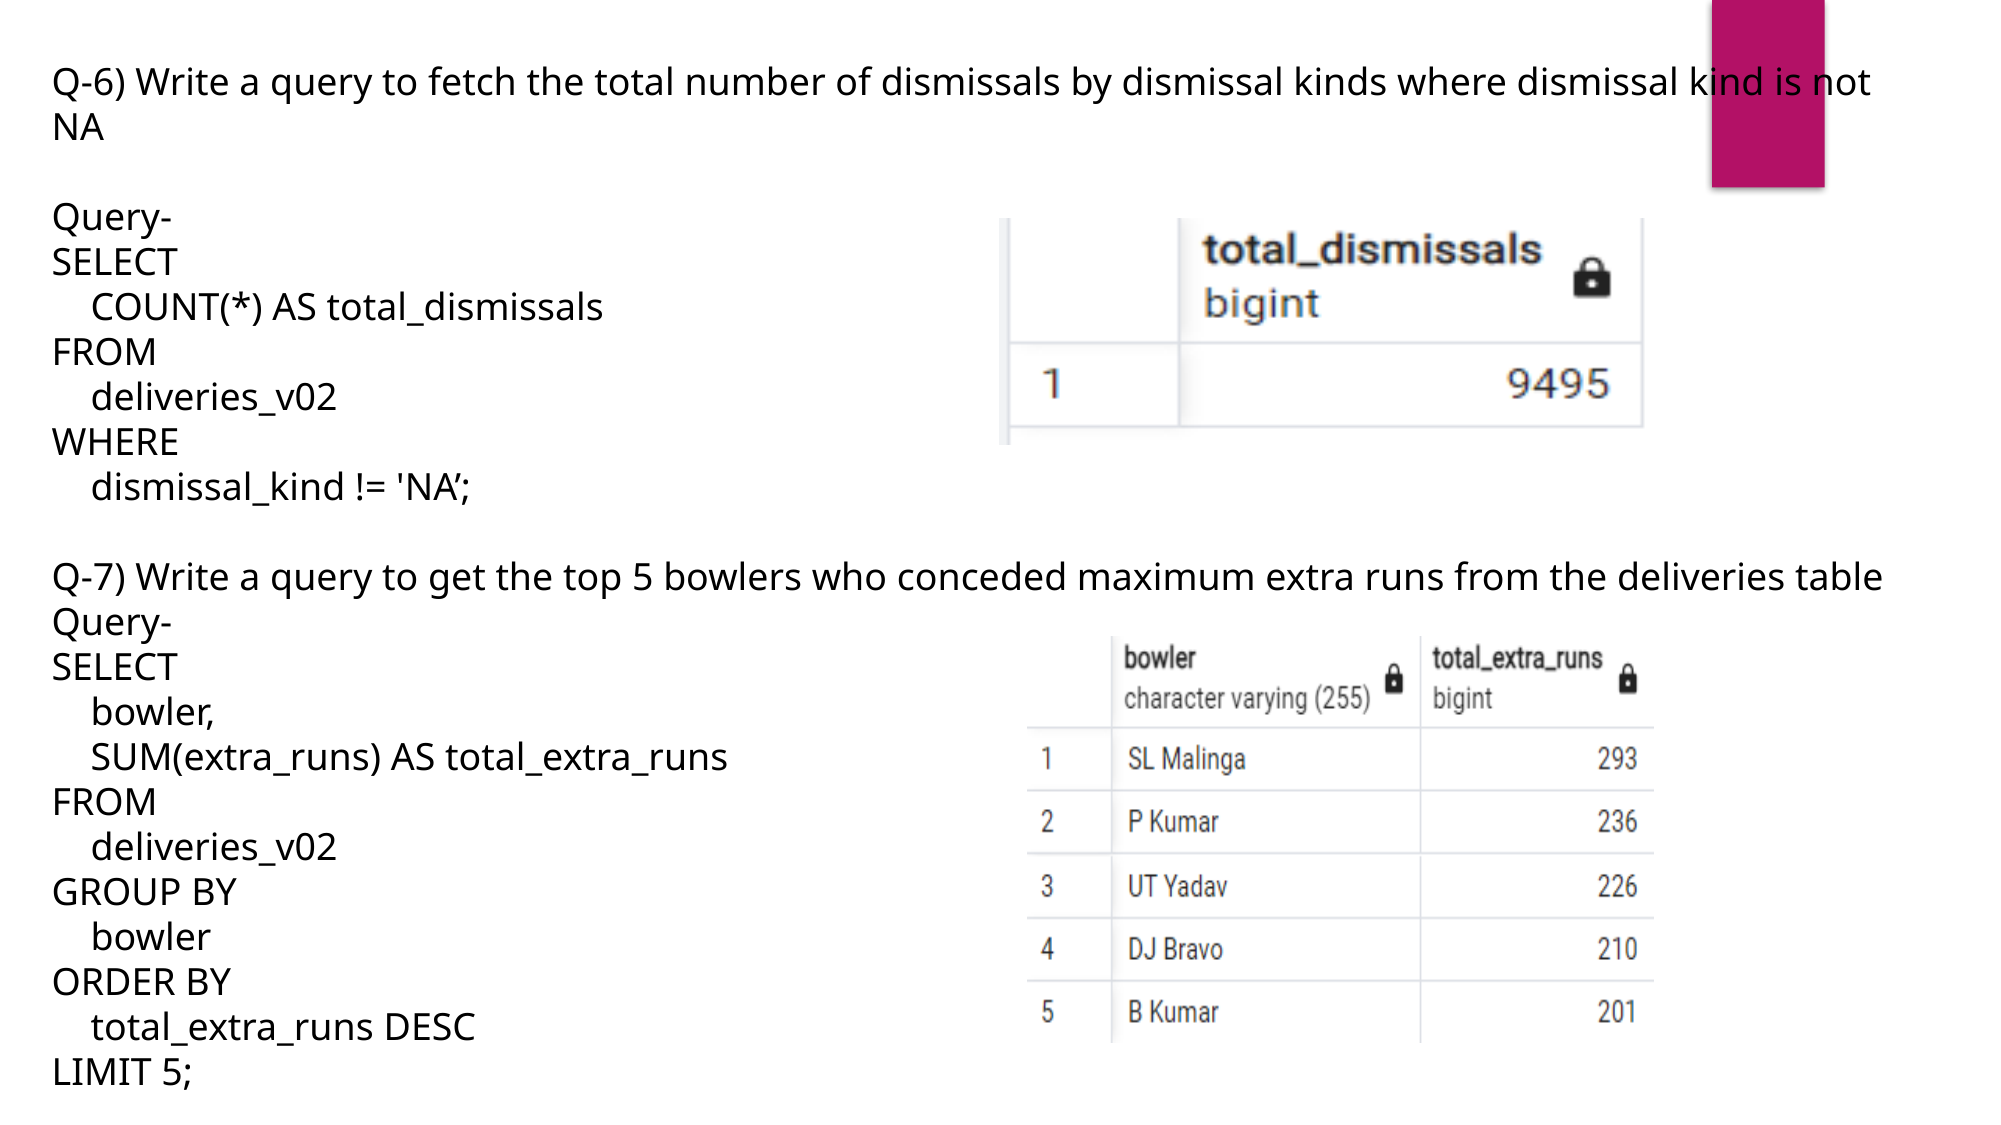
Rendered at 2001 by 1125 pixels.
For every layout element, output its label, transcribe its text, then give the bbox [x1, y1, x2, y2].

picture [999, 218, 1654, 445]
picture [1027, 636, 1654, 1044]
text_box Q-6) Write a query to fetch the total number of dismissals by dismissal kinds where dismissal kind is not NA Query- SELECT COUNT(*) AS total_dismissals FROM deliveries_v02 WHERE dismissal_kind != 'NA’; Q-7) Write a query to get the top 5 bowlers who conceded maximum extra runs from the deliveries table Query- SELECT bowler, SUM(extra_runs) AS total_extra_runs FROM deliveries_v02 GROUP BY bowler ORDER BY total_extra_runs DESC LIMIT 5; [36, 50, 1927, 1125]
